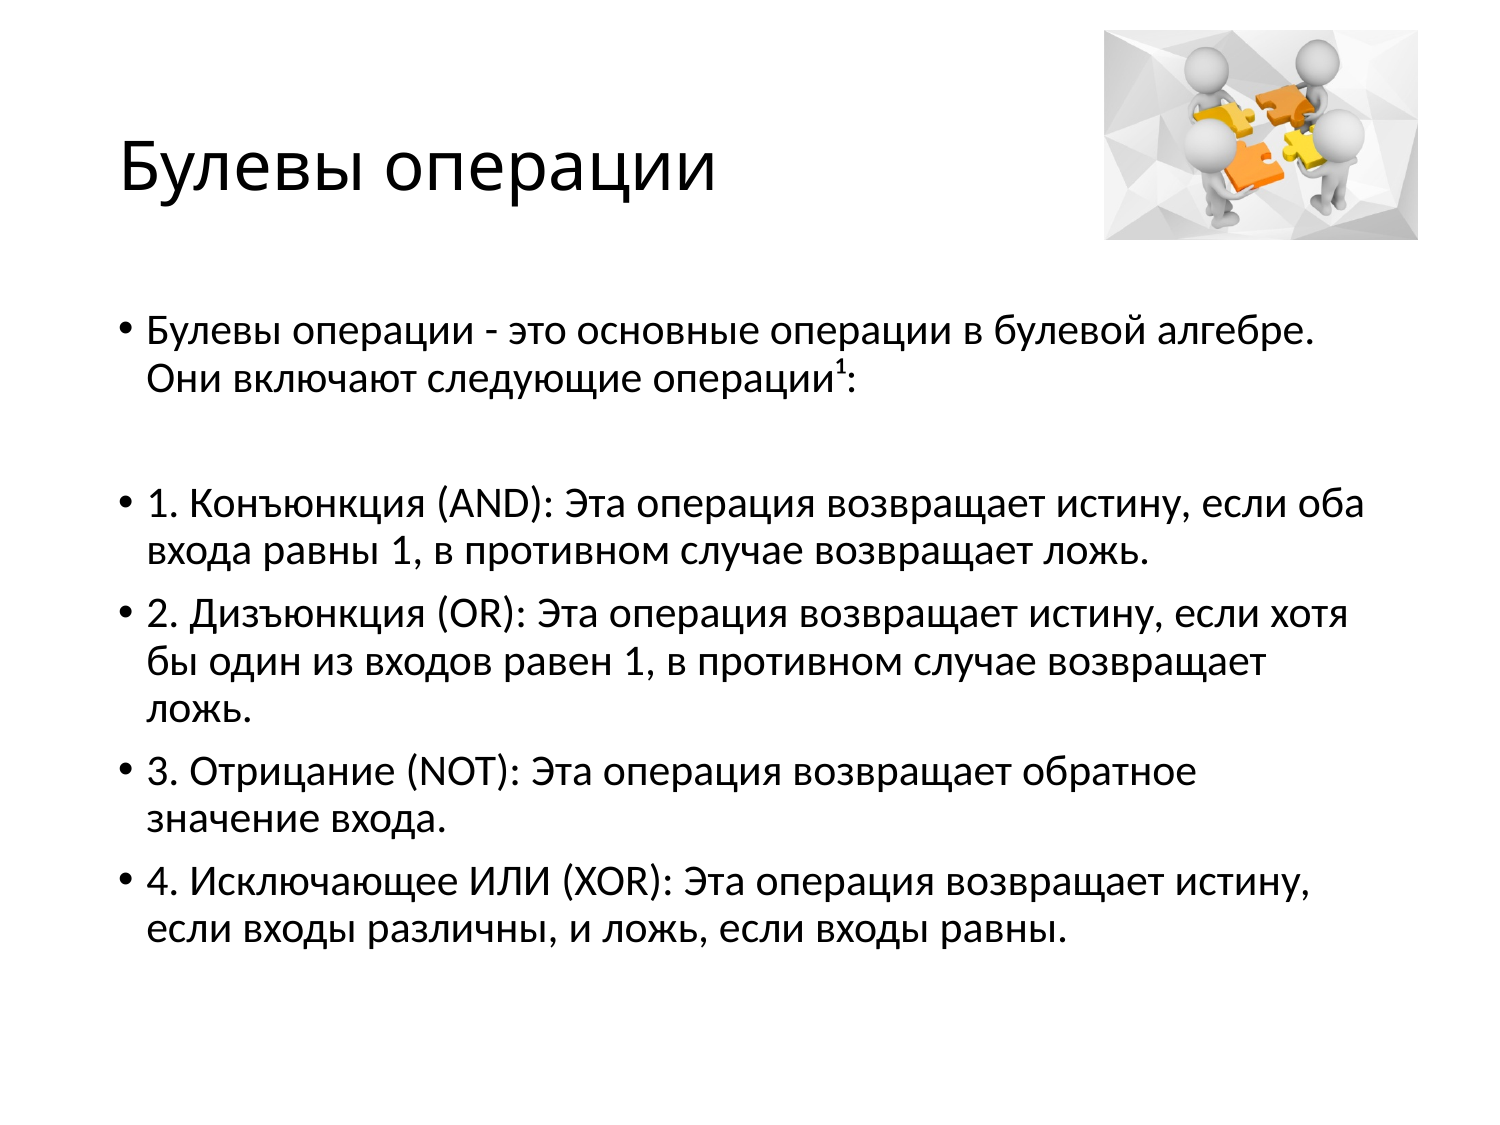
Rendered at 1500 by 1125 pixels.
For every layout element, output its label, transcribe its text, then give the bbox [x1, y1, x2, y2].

title Булевы операции [103, 59, 1397, 278]
picture [1104, 30, 1418, 240]
list Булевы операции - это основные операции в булевой алгебре. Они включают следующие операции¹: 1. Конъюнкция (AND): Эта операция возвращает истину, если оба входа равны 1, в противном случае возвращает ложь. 2. Дизъюнкция (OR): Эта операция возвращает истину, если хотя бы один из входов равен 1, в противном случае возвращает ложь. 3. Отрицание (NOT): Эта операция возвращает обратное значение входа. 4. Исключающее ИЛИ (XOR): Эта операция возвращает истину, если входы различны, и ложь, если входы равны. [103, 299, 1397, 1014]
